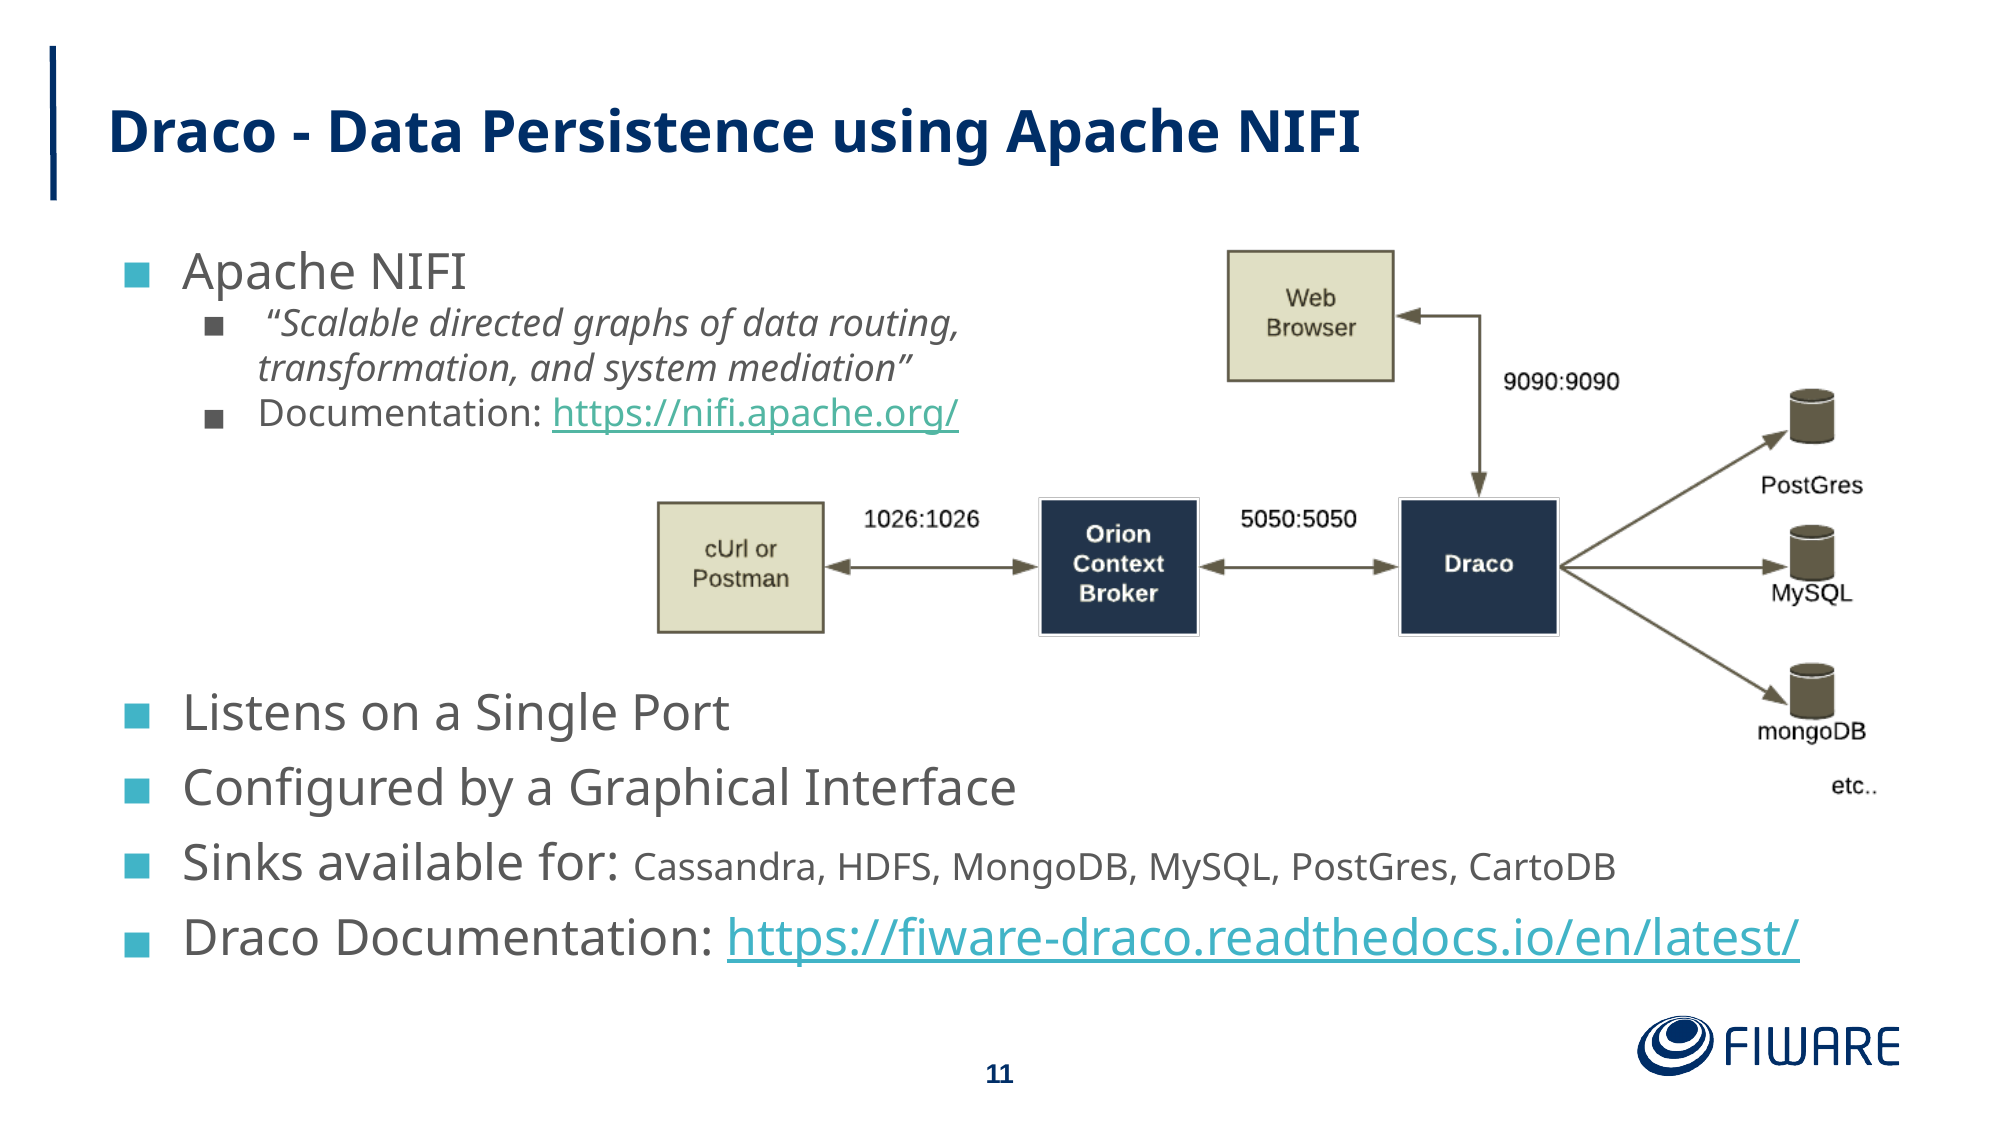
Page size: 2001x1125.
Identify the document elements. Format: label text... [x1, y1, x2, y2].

picture [1635, 1012, 1905, 1077]
text_box Apache NIFI “Scalable directed graphs of data routing, transformation, and system mediation” Documentation: https://nifi.apache.org/ Listens on a Single Port Configured by a Graphical Interface Sinks available for: Cassandra, HDFS, MongoDB, MySQL, PostGres, CartoDB Draco Documentation: https://fiware-draco.readthedocs.io/en/latest/ [92, 224, 1876, 965]
slide_number ‹#› [887, 1042, 1113, 1103]
title Draco - Data Persistence using Apache NIFI [92, 46, 1892, 212]
picture [567, 165, 1907, 830]
